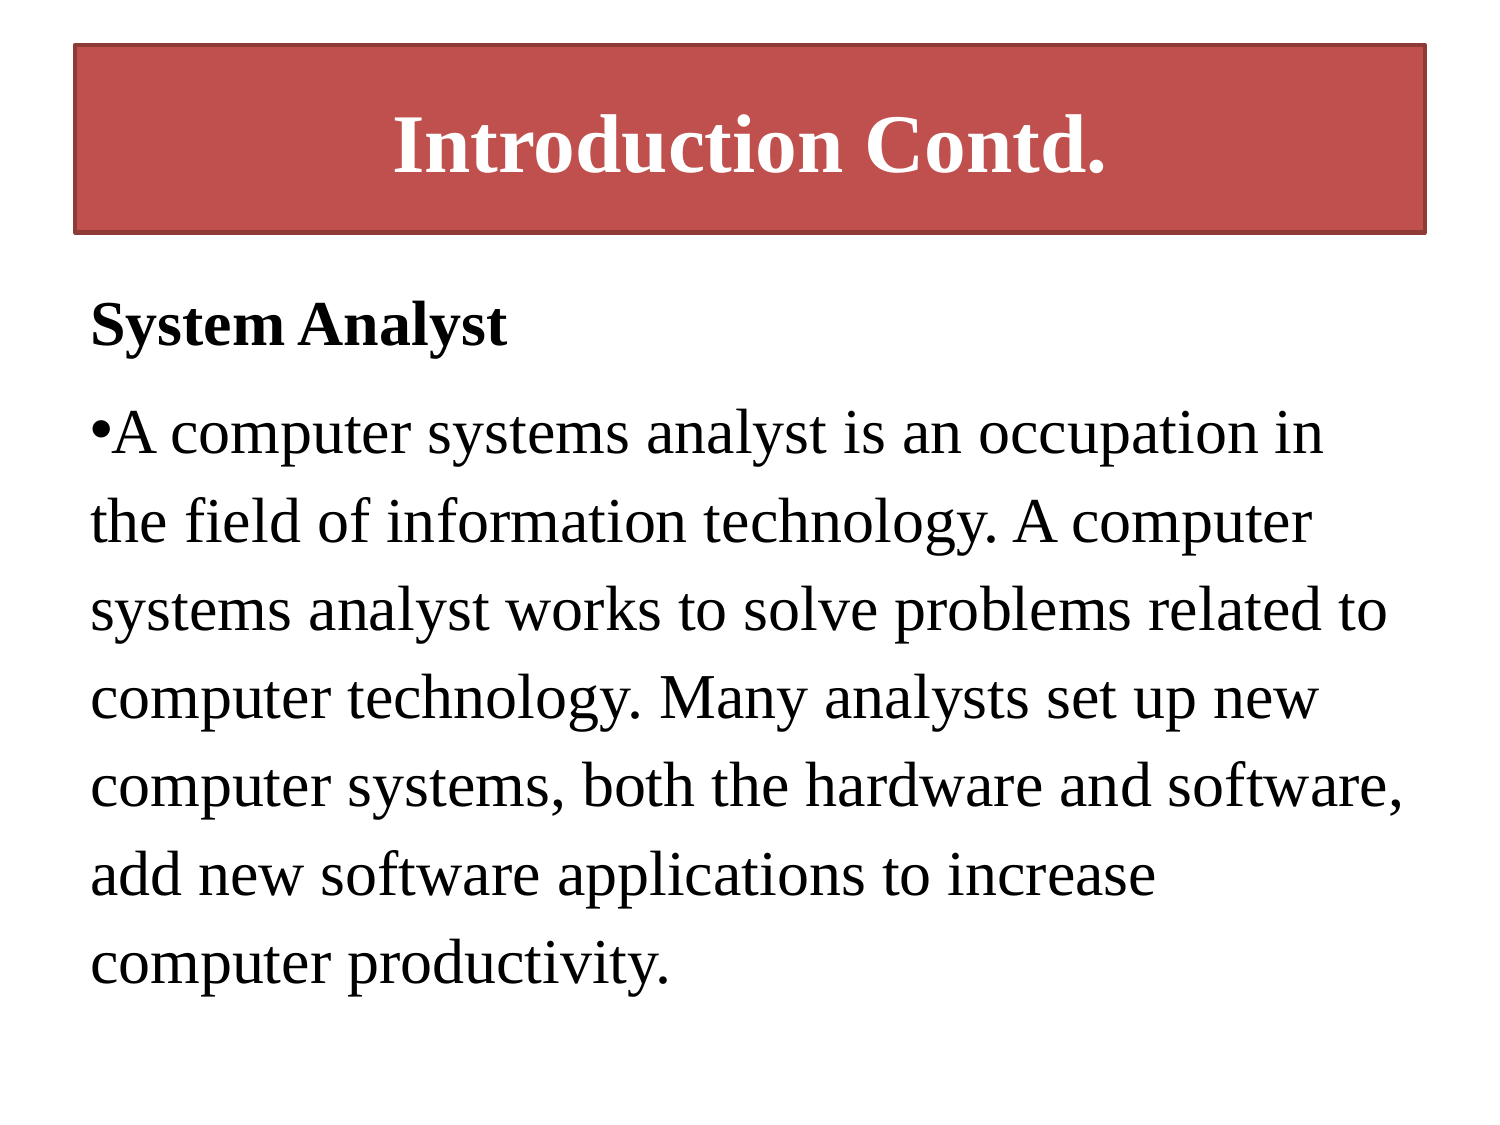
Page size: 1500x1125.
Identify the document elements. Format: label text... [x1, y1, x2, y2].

title Introduction Contd. [73, 43, 1427, 235]
list System Analyst A computer systems analyst is an occupation in the field of information technology. A computer systems analyst works to solve problems related to computer technology. Many analysts set up new computer systems, both the hardware and software, add new software applications to increase computer productivity. [75, 262, 1425, 1005]
